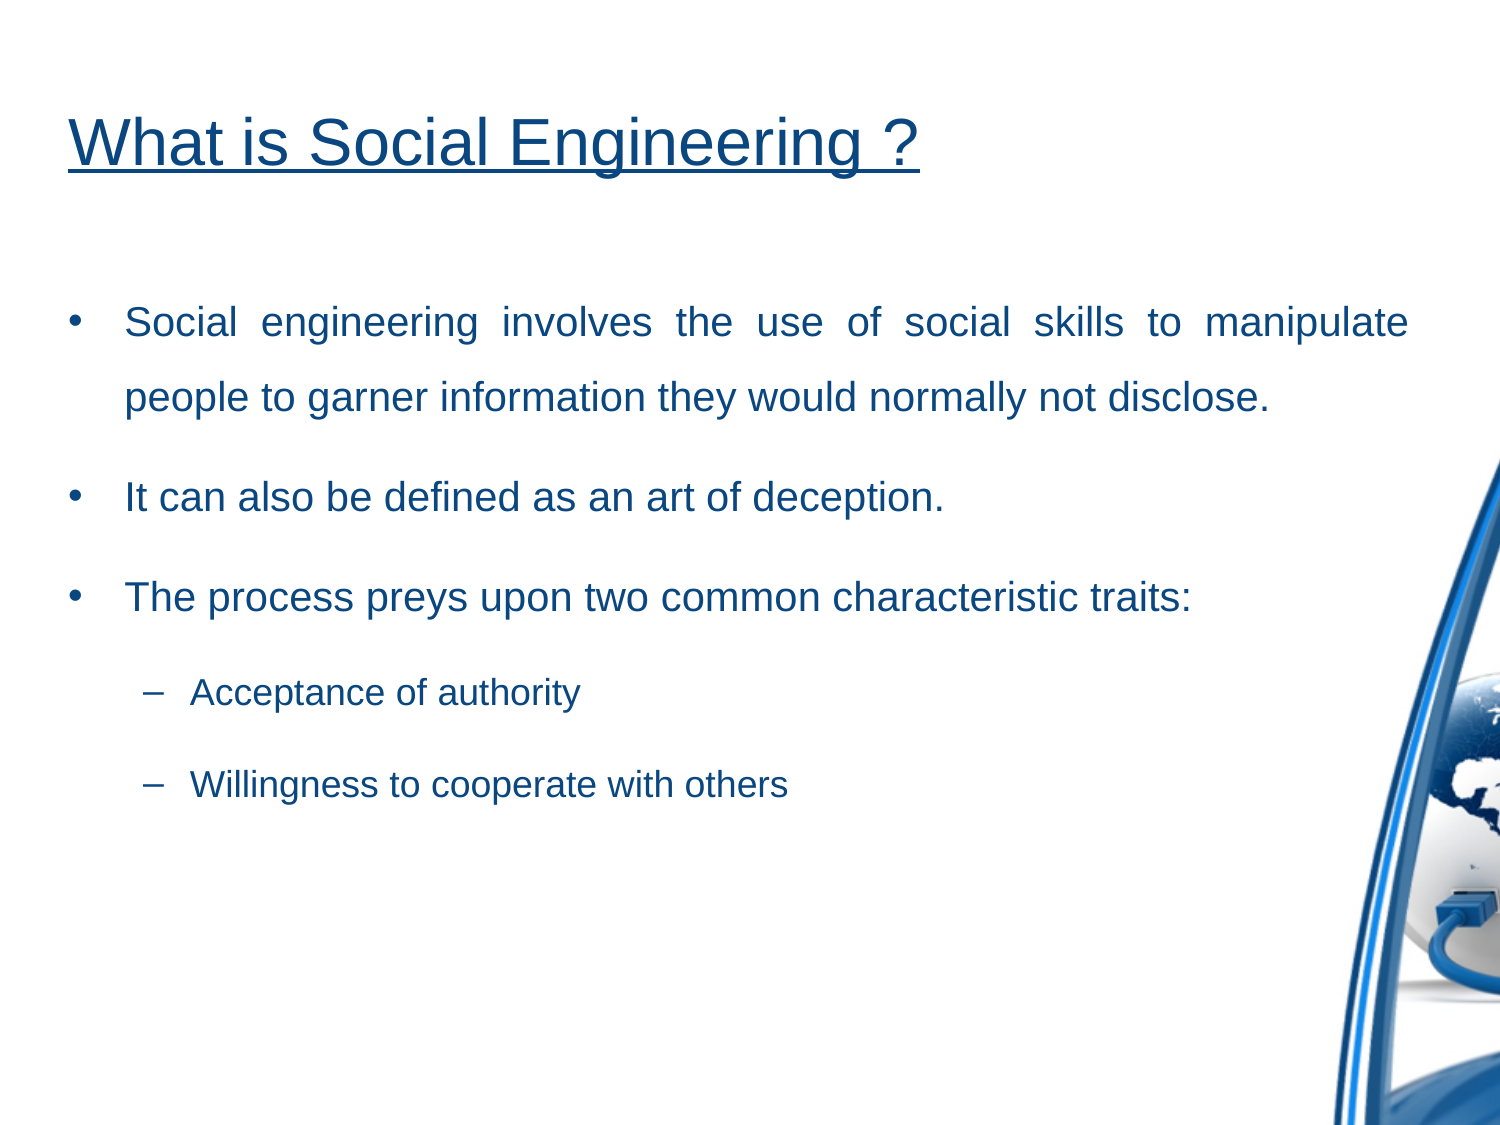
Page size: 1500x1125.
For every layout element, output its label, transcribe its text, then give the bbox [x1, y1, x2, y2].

title What is Social Engineering ? [53, 45, 1425, 233]
picture [0, 0, 1500, 1125]
list Social engineering involves the use of social skills to manipulate people to garner information they would normally not disclose. It can also be defined as an art of deception. The process preys upon two common characteristic traits: Acceptance of authority Willingness to cooperate with others [53, 262, 1425, 1071]
